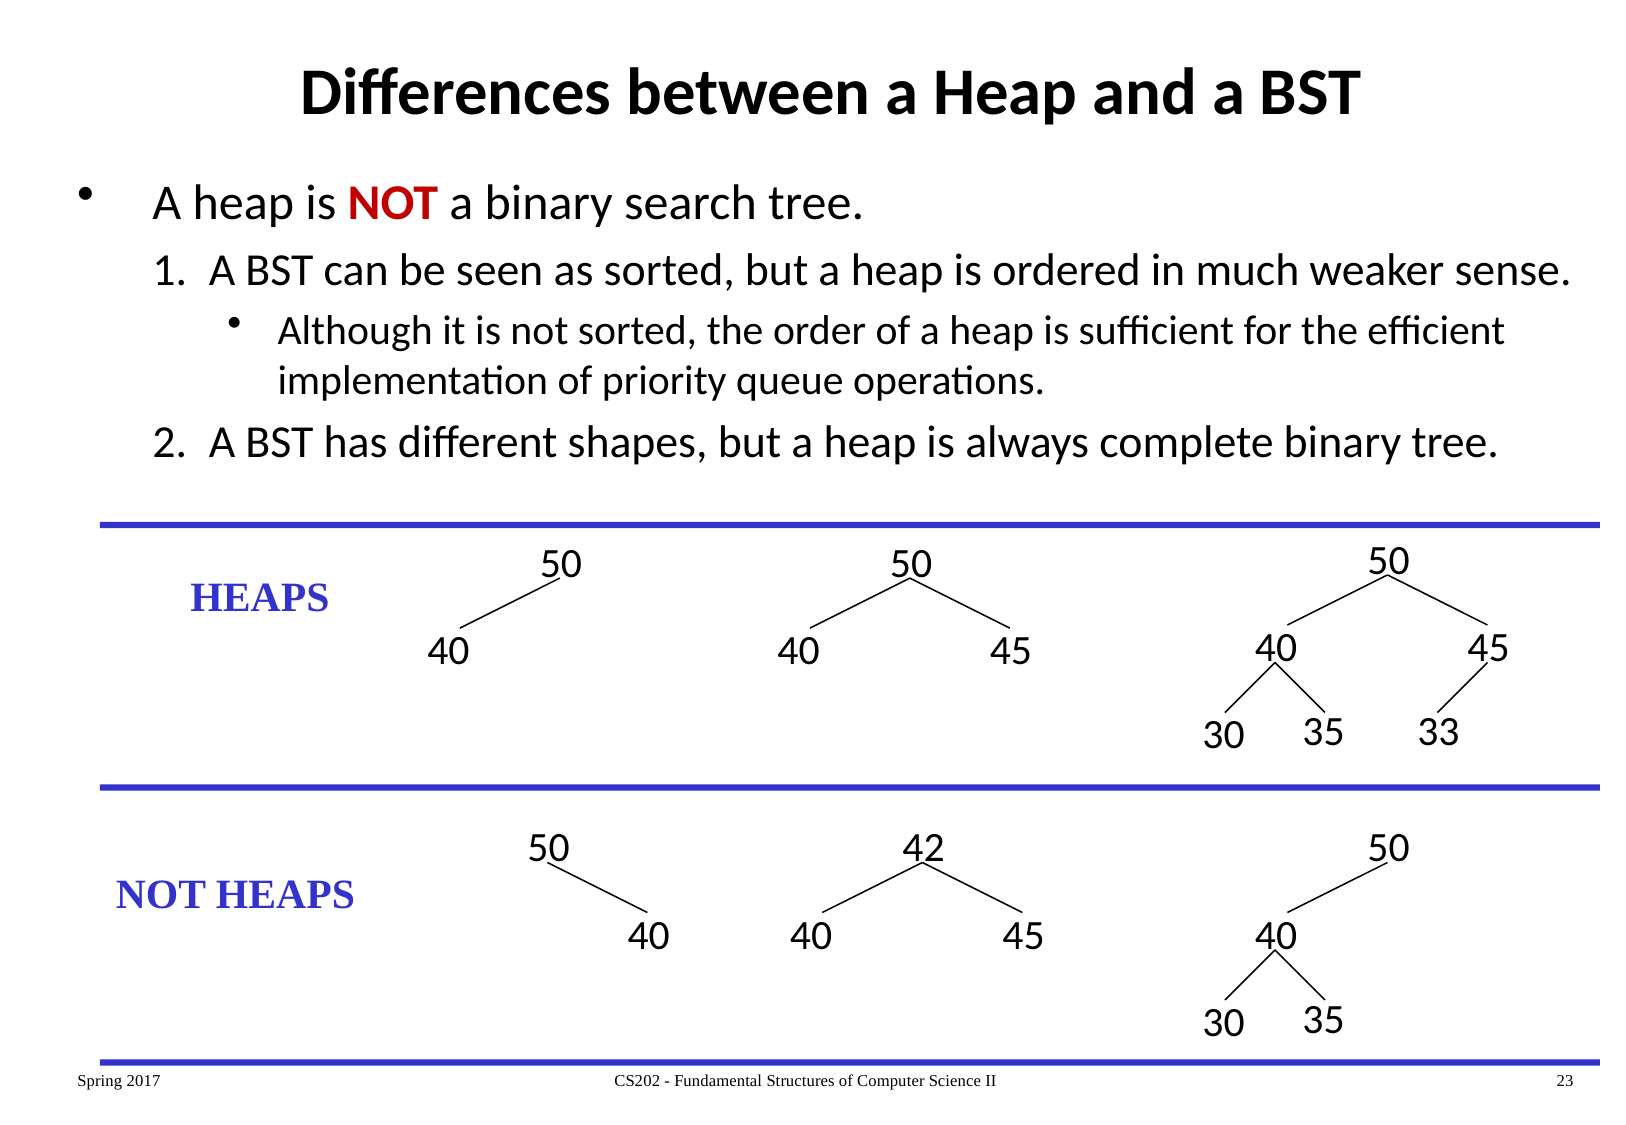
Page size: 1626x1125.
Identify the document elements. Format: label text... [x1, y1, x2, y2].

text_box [774, 812, 1061, 966]
footer CS202 - Fundamental Structures of Computer Science II [500, 1063, 1111, 1101]
list A heap is NOT a binary search tree. A BST can be seen as sorted, but a heap is ordered in much weaker sense. Although it is not sorted, the order of a heap is sufficient for the efficient implementation of priority queue operations. A BST has different shapes, but a heap is always complete binary tree. [62, 162, 1625, 1038]
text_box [762, 527, 1048, 682]
slide_number 23 [1249, 1063, 1589, 1101]
slide_number Spring 2017 [62, 1062, 402, 1101]
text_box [412, 527, 598, 682]
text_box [1187, 524, 1526, 766]
text_box HEAPS [175, 562, 345, 628]
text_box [1187, 812, 1426, 1054]
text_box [512, 812, 686, 966]
title Differences between a Heap and a BST [62, 24, 1600, 150]
text_box NOT HEAPS [100, 859, 371, 925]
